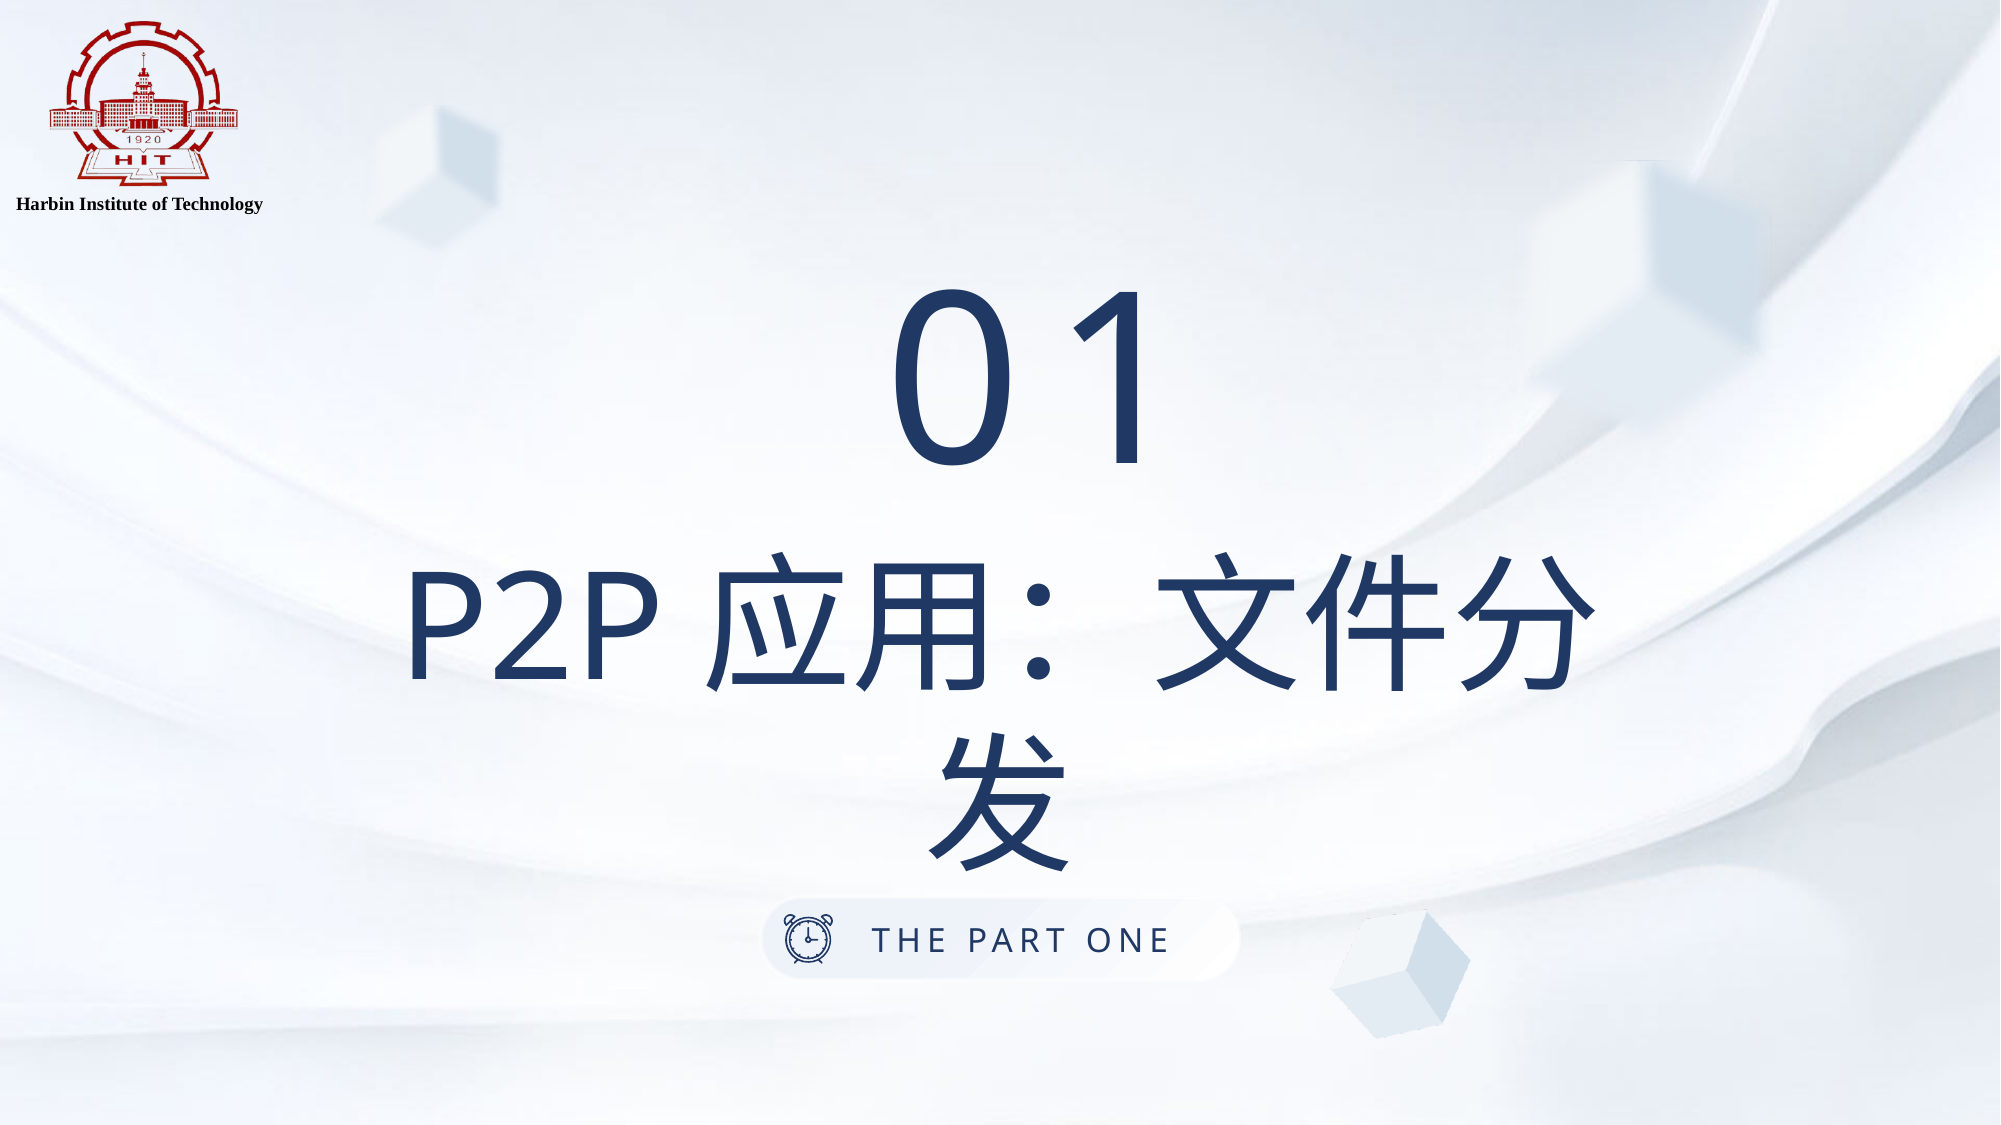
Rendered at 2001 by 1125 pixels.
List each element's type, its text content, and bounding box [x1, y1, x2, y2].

text_box 01 [763, 216, 1237, 519]
picture [0, 0, 2000, 1125]
text_box Harbin Institute of Technology [1, 183, 288, 222]
text_box [783, 914, 833, 964]
text_box [760, 896, 1240, 981]
text_box P2P应用：文件分发 [320, 522, 1680, 897]
text_box THE PART ONE [864, 916, 1176, 964]
